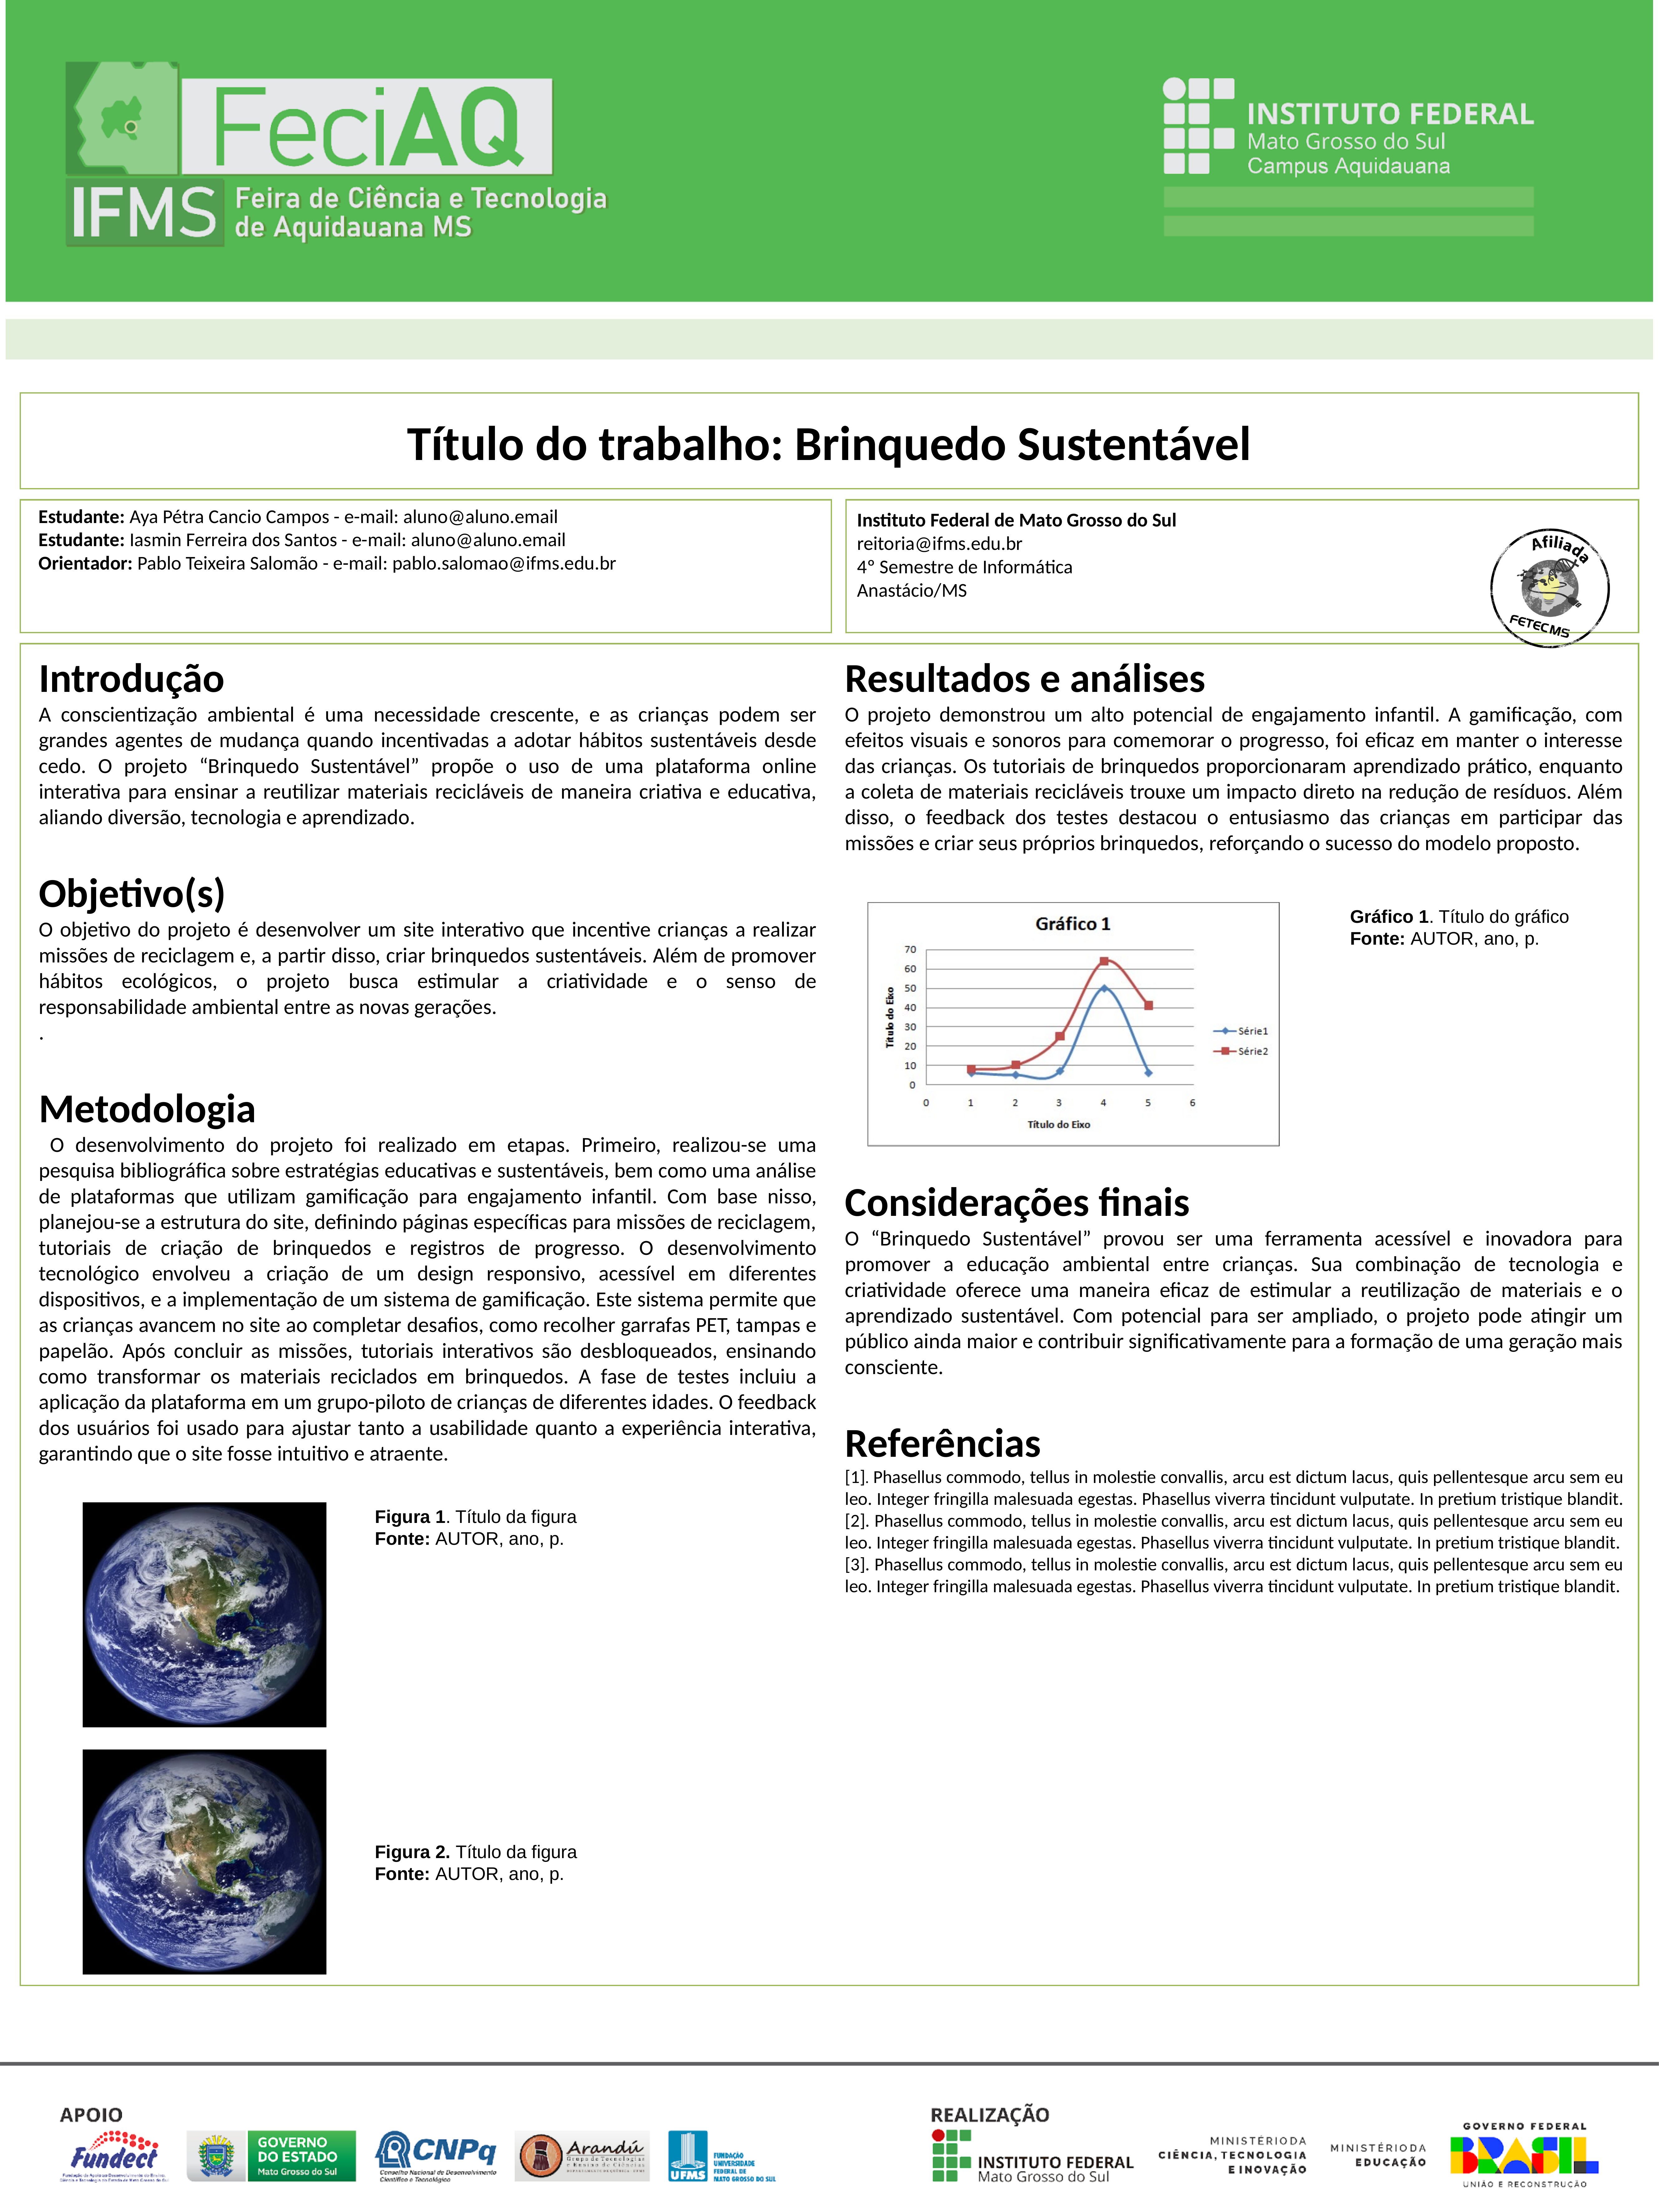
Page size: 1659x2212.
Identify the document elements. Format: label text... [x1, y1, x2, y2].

picture [83, 1502, 326, 1727]
text_box [846, 500, 1639, 633]
picture [0, 2062, 1659, 2212]
text_box [20, 644, 1639, 1985]
text_box [20, 500, 831, 633]
text_box Figura 2. Título da figura Fonte: AUTOR, ano, p. [370, 1838, 651, 1886]
text_box Figura 1. Título da figura Fonte: AUTOR, ano, p. [370, 1502, 618, 1551]
text_box Introdução A conscientização ambiental é uma necessidade crescente, e as crianças podem ser grandes agentes de mudança quando incentivadas a adotar hábitos sustentáveis desde cedo. O projeto “Brinquedo Sustentável” propõe o uso de uma plataforma online interativa para ensinar a reutilizar materiais recicláveis de maneira criativa e educativa, aliando diversão, tecnologia e aprendizado. Objetivo(s) O objetivo do projeto é desenvolver um site interativo que incentive crianças a realizar missões de reciclagem e, a partir disso, criar brinquedos sustentáveis. Além de promover hábitos ecológicos, o projeto busca estimular a criatividade e o senso de responsabilidade ambiental entre as novas gerações. . Metodologia O desenvolvimento do projeto foi realizado em etapas. Primeiro, realizou-se uma pesquisa bibliográfica sobre estratégias educativas e sustentáveis, bem como uma análise de plataformas que utilizam gamificação para engajamento infantil. Com base nisso, planejou-se a estrutura do site, definindo páginas específicas para missões de reciclagem, tutoriais de criação de brinquedos e registros de progresso. O desenvolvimento tecnológico envolveu a criação de um design responsivo, acessível em diferentes dispositivos, e a implementação de um sistema de gamificação. Este sistema permite que as crianças avancem no site ao completar desafios, como recolher garrafas PET, tampas e papelão. Após concluir as missões, tutoriais interativos são desbloqueados, ensinando como transformar os materiais reciclados em brinquedos. A fase de testes incluiu a aplicação da plataforma em um grupo-piloto de crianças de diferentes idades. O feedback dos usuários foi usado para ajustar tanto a usabilidade quanto a experiência interativa, garantindo que o site fosse intuitivo e atraente. Resultados e análises O projeto demonstrou um alto potencial de engajamento infantil. A gamificação, com efeitos visuais e sonoros para comemorar o progresso, foi eficaz em manter o interesse das crianças. Os tutoriais de brinquedos proporcionaram aprendizado prático, enquanto a coleta de materiais recicláveis trouxe um impacto direto na redução de resíduos. Além disso, o feedback dos testes destacou o entusiasmo das crianças em participar das missões e criar seus próprios brinquedos, reforçando o sucesso do modelo proposto. Considerações finais O “Brinquedo Sustentável” provou ser uma ferramenta acessível e inovadora para promover a educação ambiental entre crianças. Sua combinação de tecnologia e criatividade oferece uma maneira eficaz de estimular a reutilização de materiais e o aprendizado sustentável. Com potencial para ser ampliado, o projeto pode atingir um público ainda maior e contribuir significativamente para a formação de uma geração mais consciente. Referências [1]. Phasellus commodo, tellus in molestie convallis, arcu est dictum lacus, quis pellentesque arcu sem eu leo. Integer fringilla malesuada egestas. Phasellus viverra tincidunt vulputate. In pretium tristique blandit. [2]. Phasellus commodo, tellus in molestie convallis, arcu est dictum lacus, quis pellentesque arcu sem eu leo. Integer fringilla malesuada egestas. Phasellus viverra tincidunt vulputate. In pretium tristique blandit. [3]. Phasellus commodo, tellus in molestie convallis, arcu est dictum lacus, quis pellentesque arcu sem eu leo. Integer fringilla malesuada egestas. Phasellus viverra tincidunt vulputate. In pretium tristique blandit. [39, 651, 1624, 1975]
text_box Gráfico 1. Título do gráfico Fonte: AUTOR, ano, p. [1345, 903, 1593, 951]
picture [83, 1750, 326, 1975]
text_box [20, 393, 1639, 489]
picture [868, 902, 1279, 1146]
picture [6, 0, 1653, 360]
picture [1487, 526, 1613, 651]
